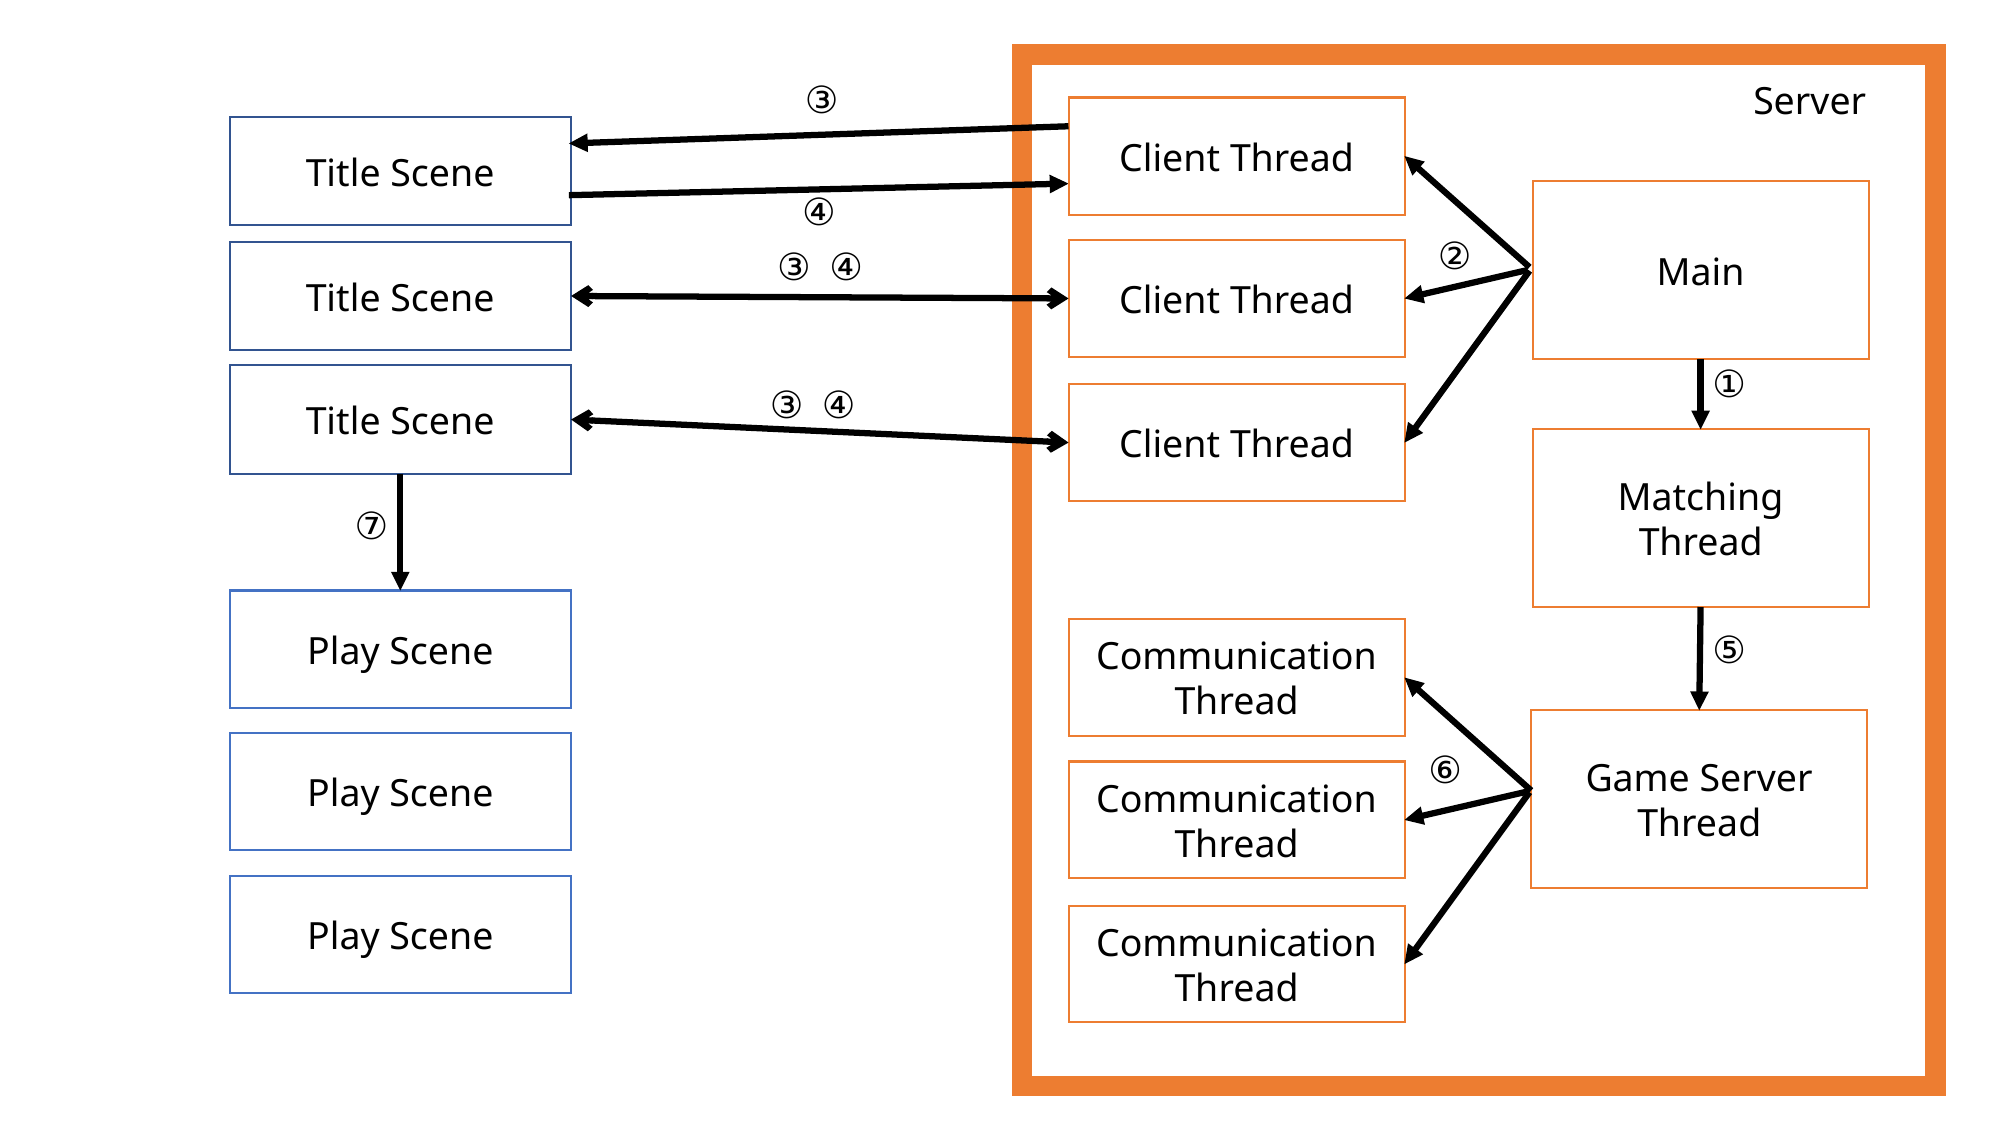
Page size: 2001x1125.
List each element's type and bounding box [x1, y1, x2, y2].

text_box [229, 54, 1936, 1086]
